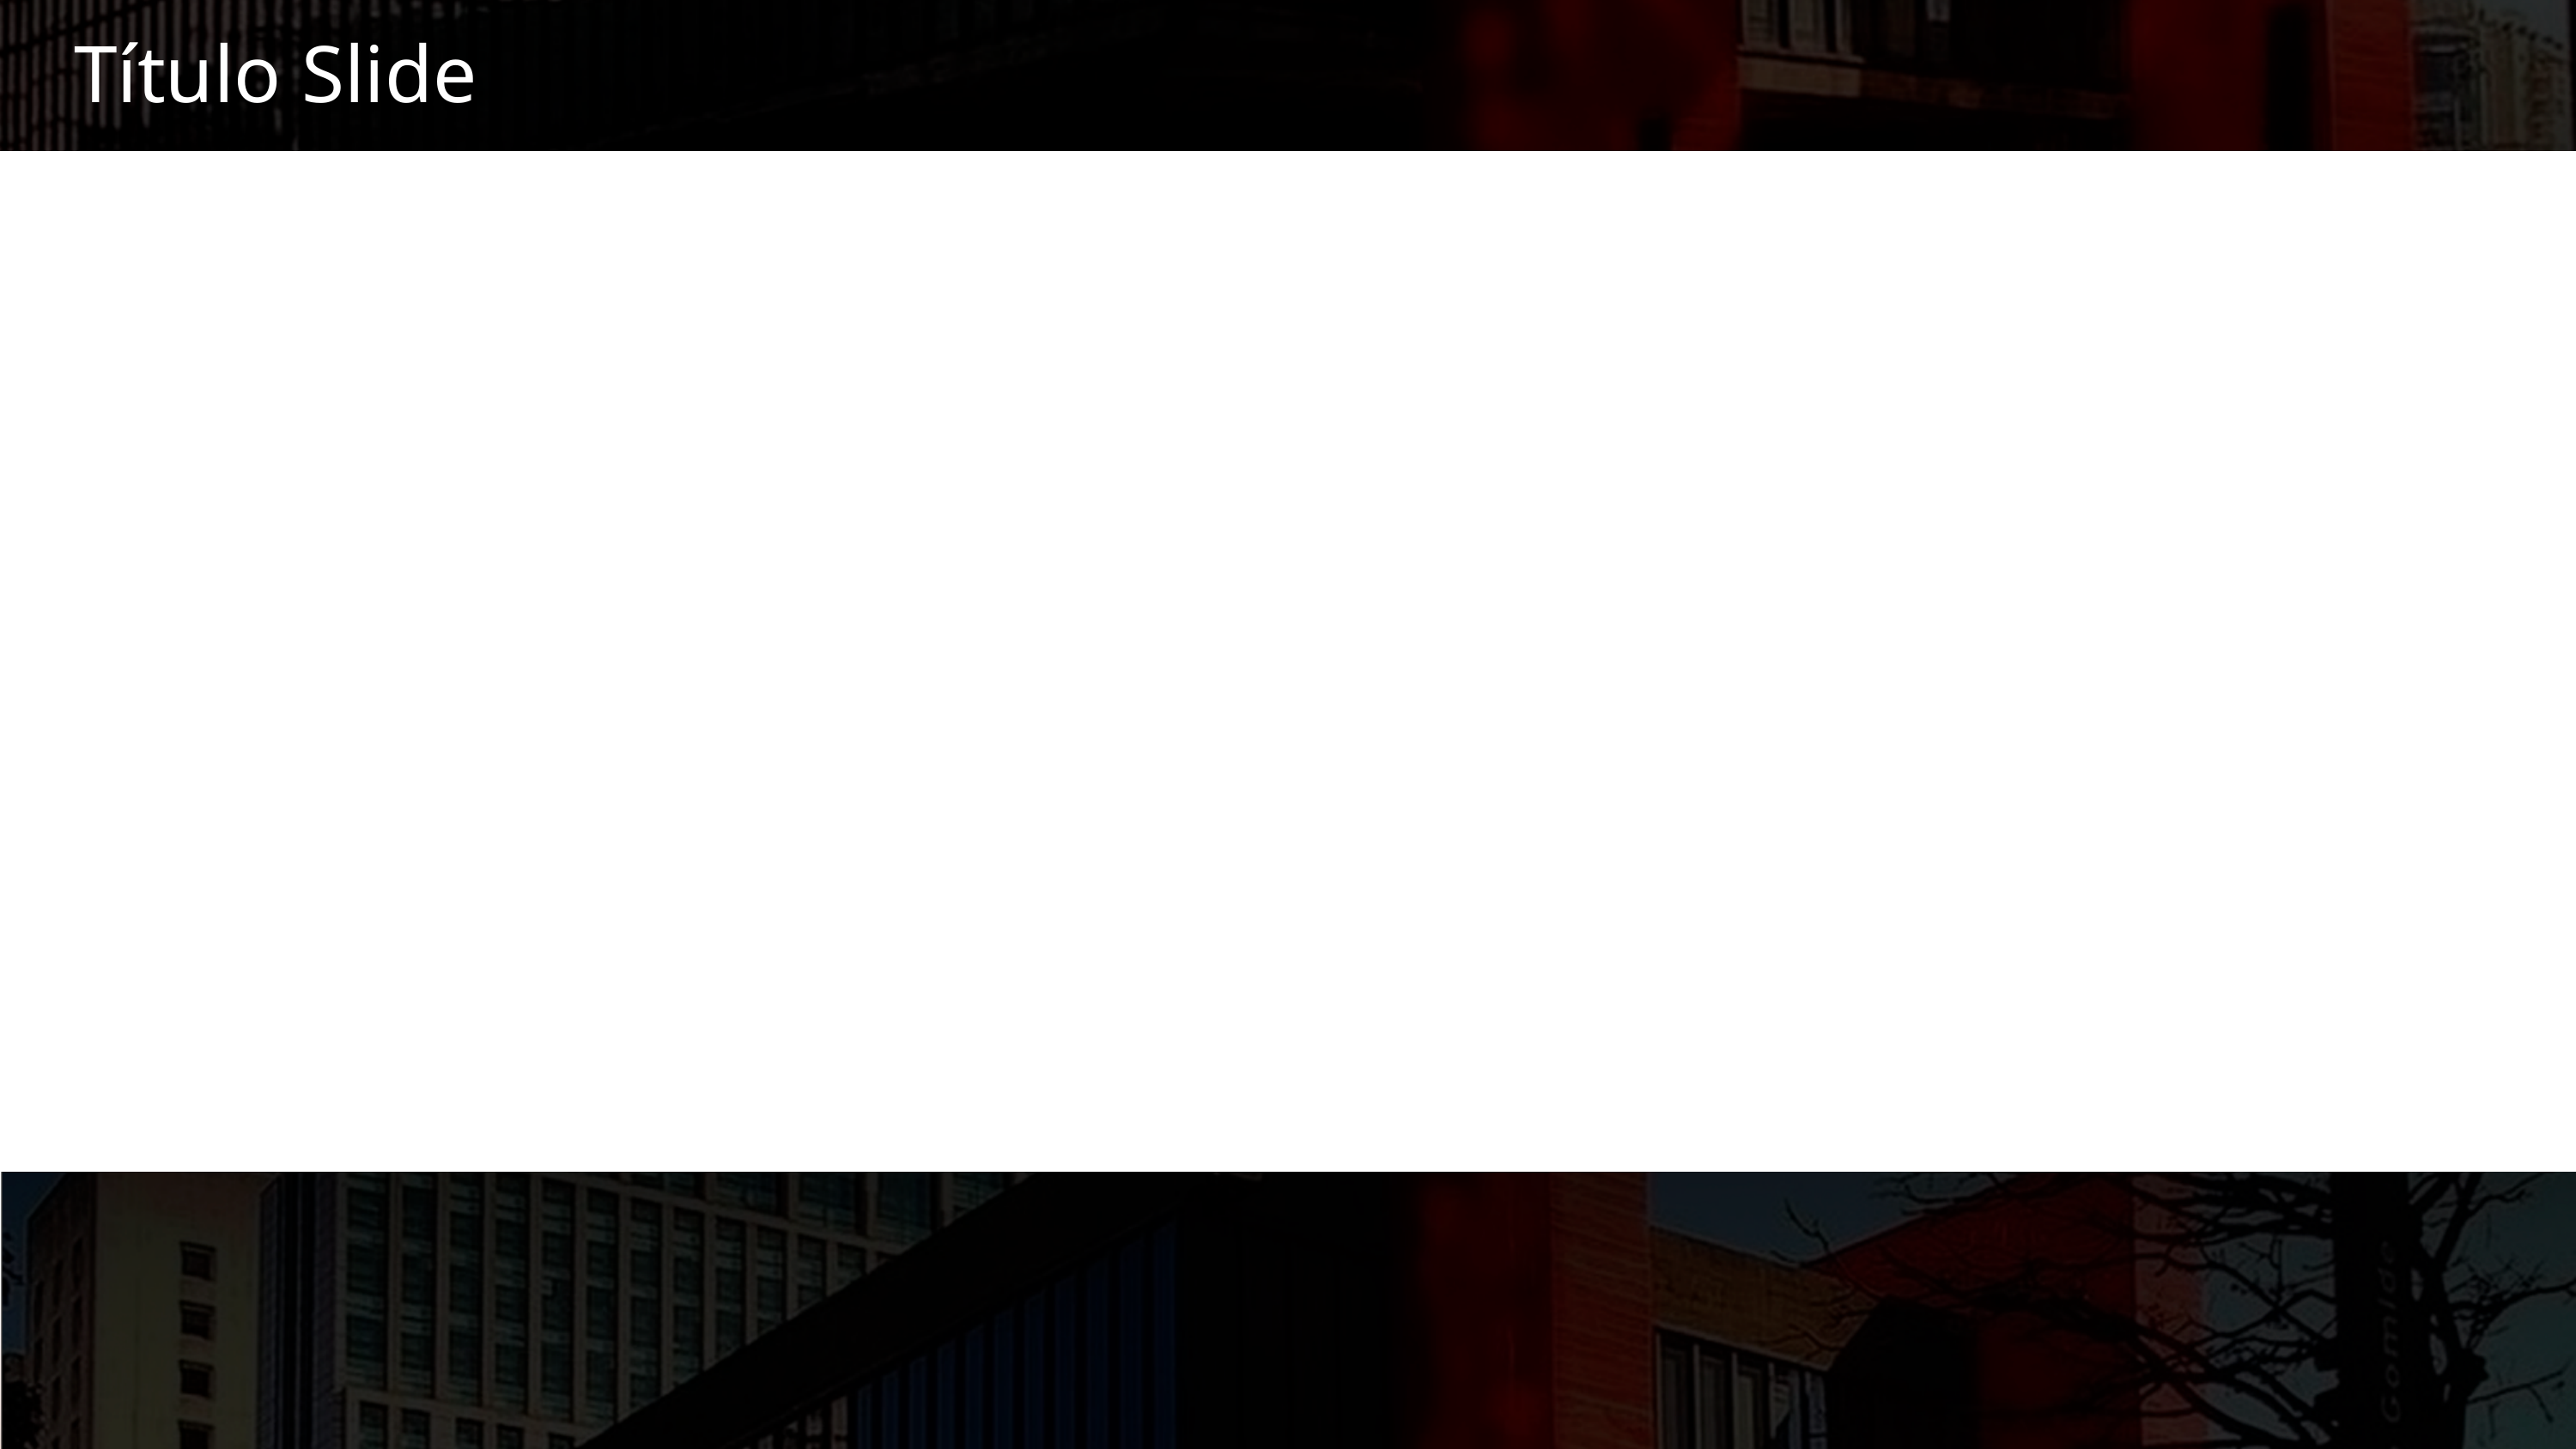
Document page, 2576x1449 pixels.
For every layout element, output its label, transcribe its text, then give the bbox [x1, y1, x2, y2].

text_box Título Slide [74, 9, 2576, 118]
text_box [0, 0, 2576, 151]
text_box [0, 1172, 2576, 1449]
